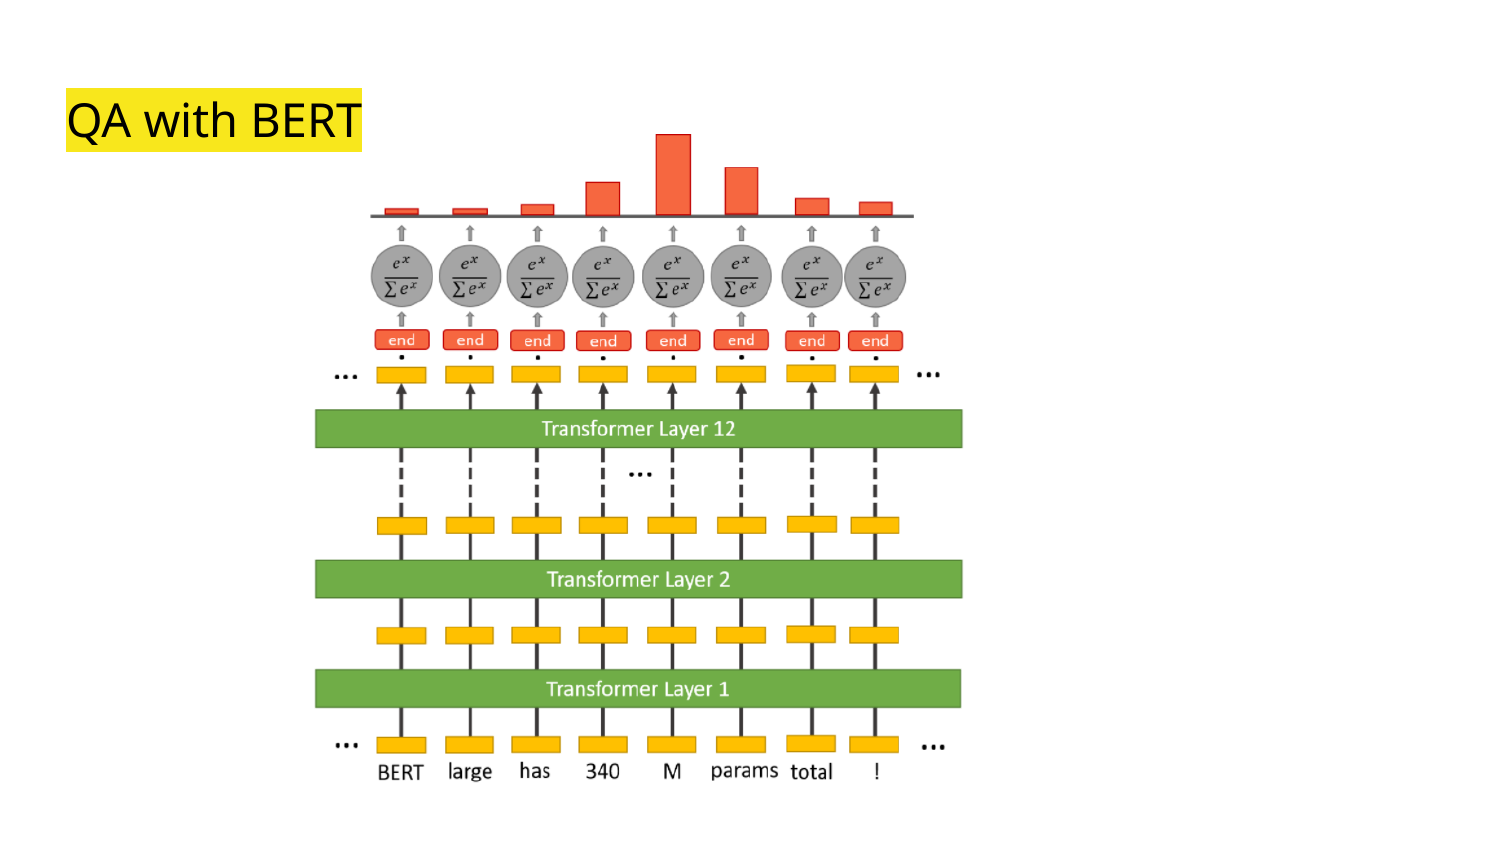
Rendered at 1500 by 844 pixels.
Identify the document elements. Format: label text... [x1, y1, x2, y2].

picture [302, 110, 1010, 800]
title QA with BERT [51, 72, 1449, 167]
